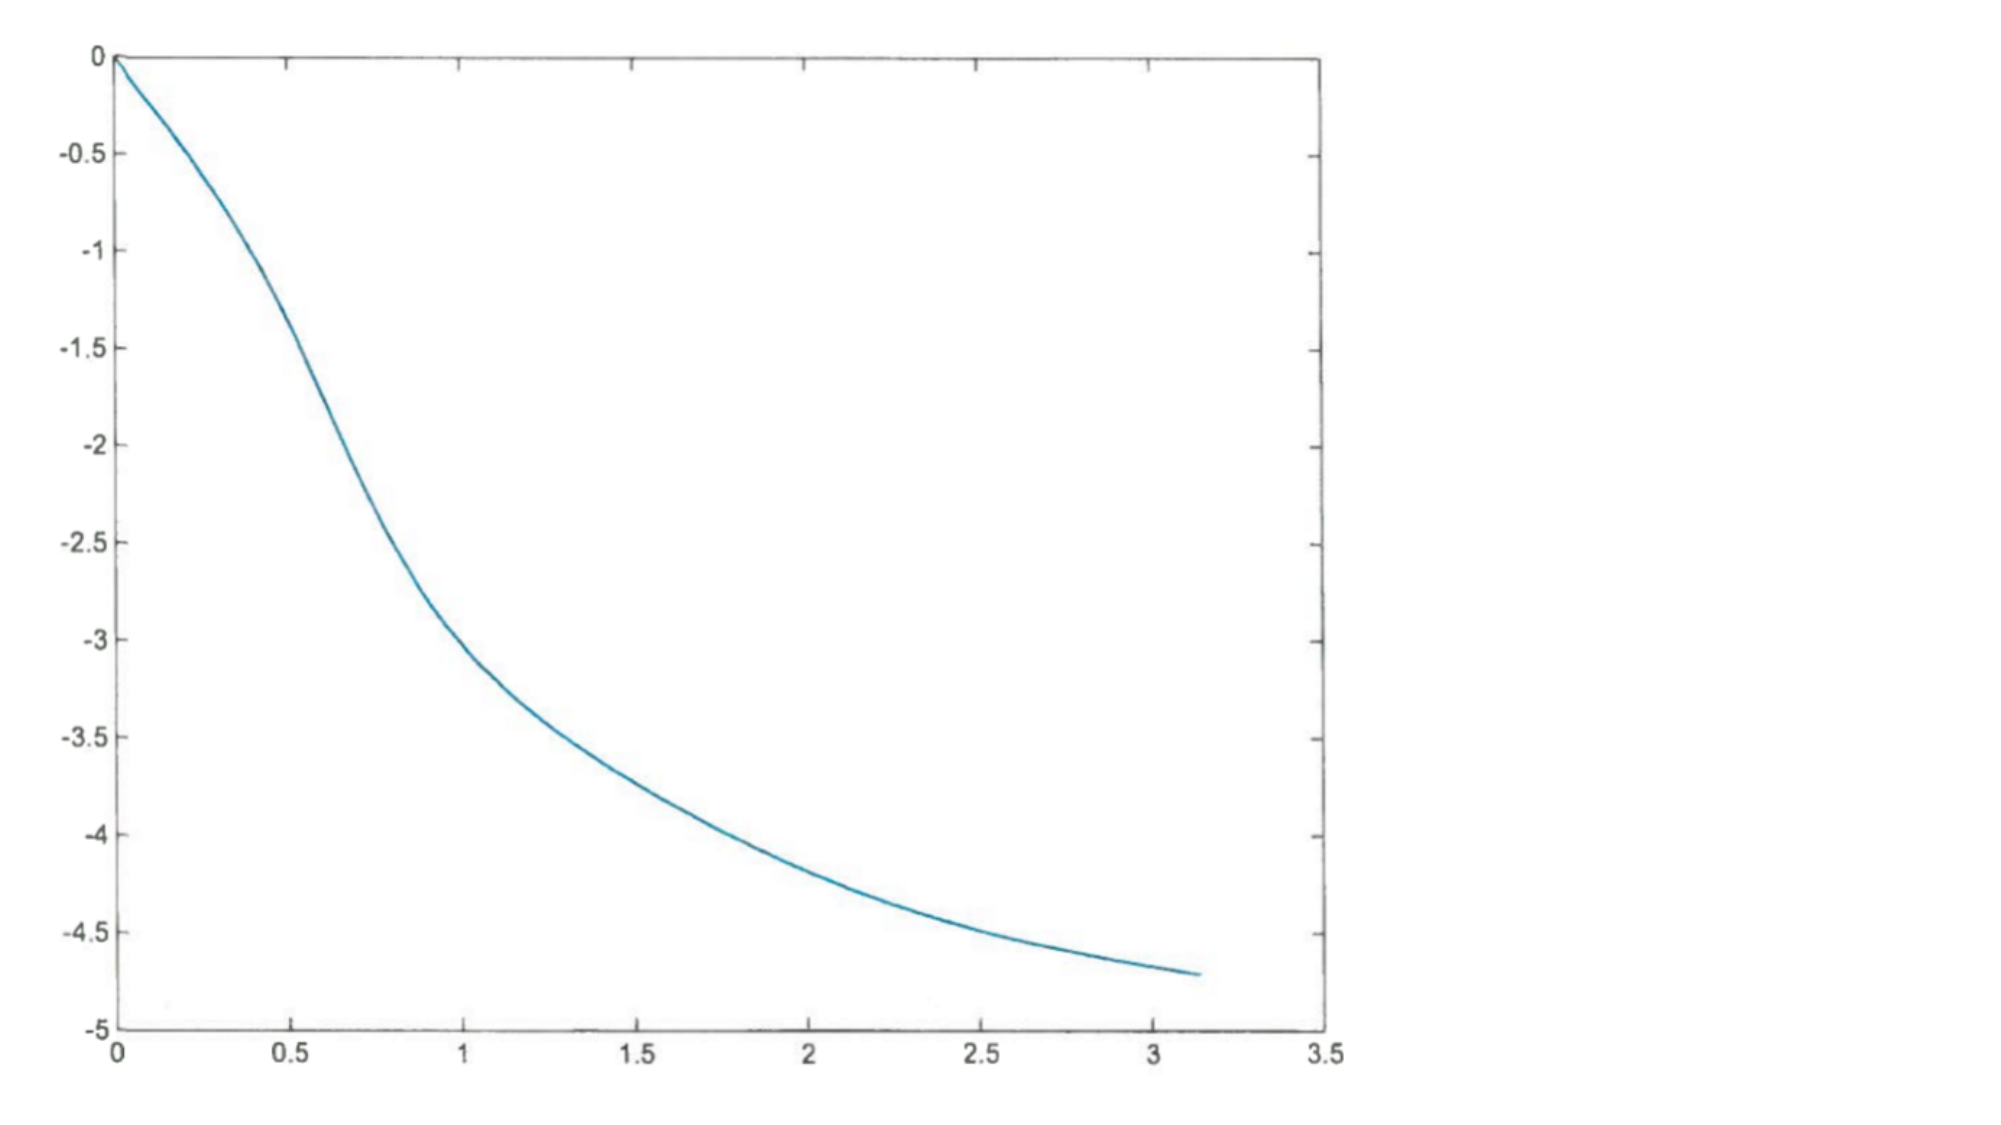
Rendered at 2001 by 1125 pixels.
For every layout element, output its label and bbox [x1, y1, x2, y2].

picture [0, 0, 1409, 1125]
